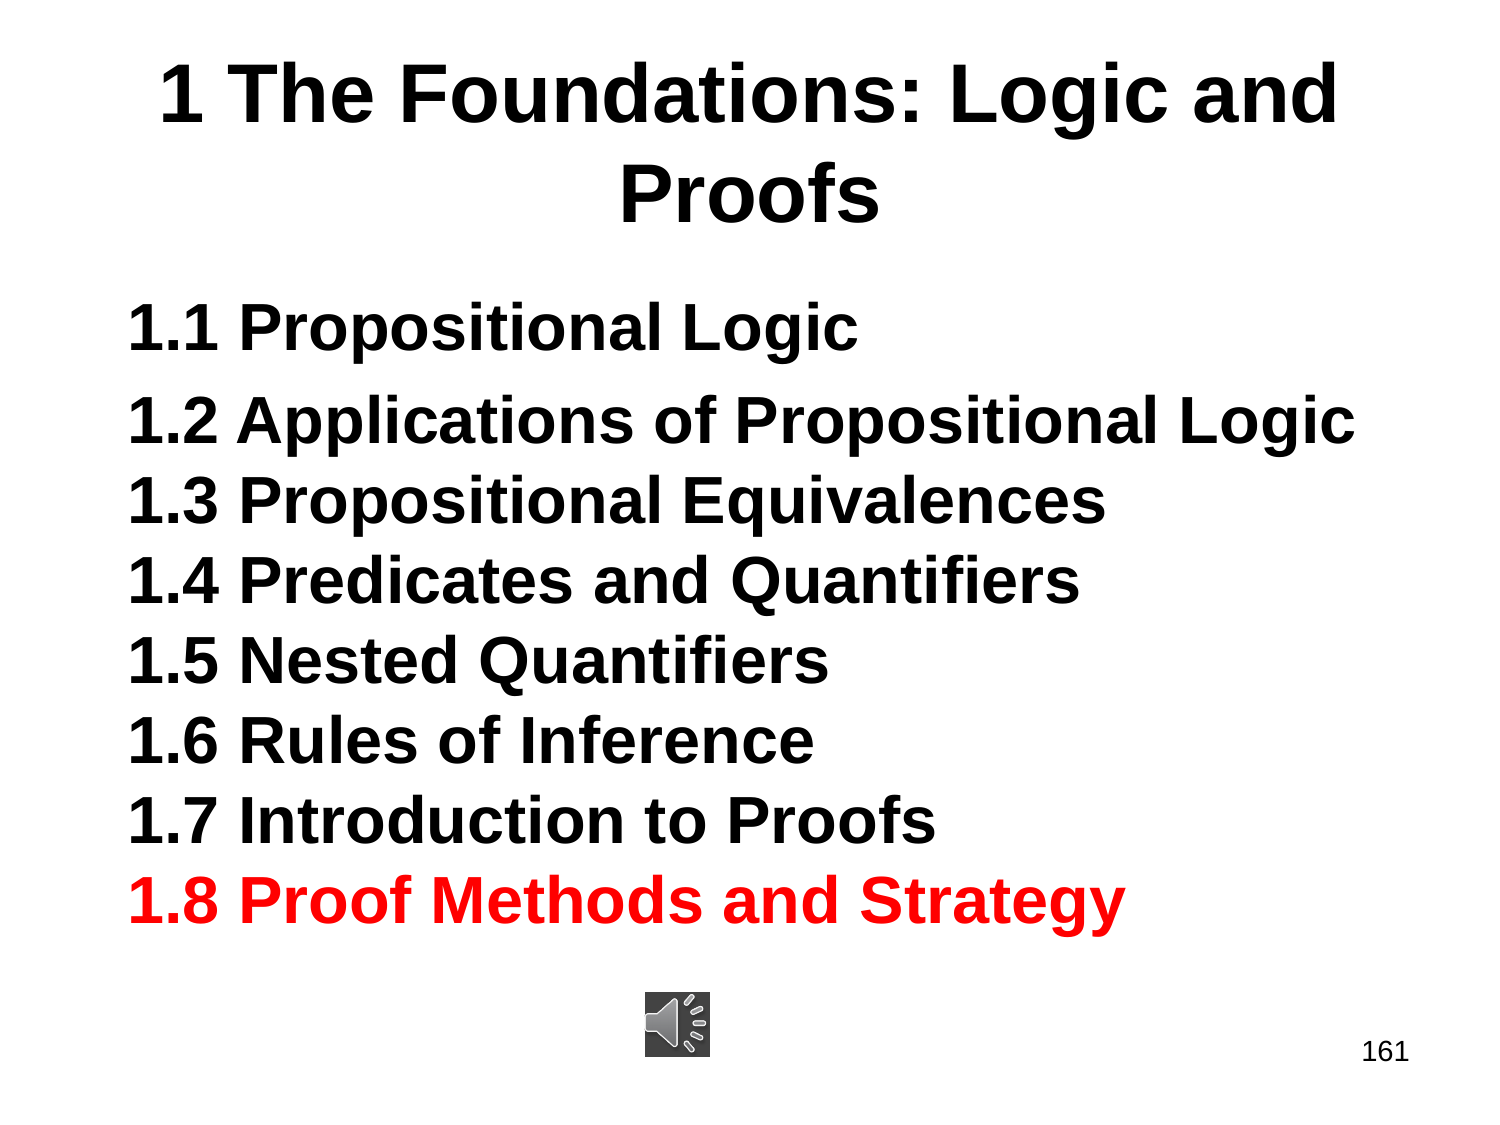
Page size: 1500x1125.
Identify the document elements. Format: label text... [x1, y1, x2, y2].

slide_number 161 [1074, 1024, 1425, 1103]
title 1 The Foundations: Logic and Proofs [75, 45, 1425, 233]
picture [643, 991, 711, 1059]
list 1.1 Propositional Logic 1.2 Applications of Propositional Logic 1.3 Propositional Equivalences 1.4 Predicates and Quantifiers 1.5 Nested Quantifiers 1.6 Rules of Inference 1.7 Introduction to Proofs 1.8 Proof Methods and Strategy [112, 196, 1463, 939]
